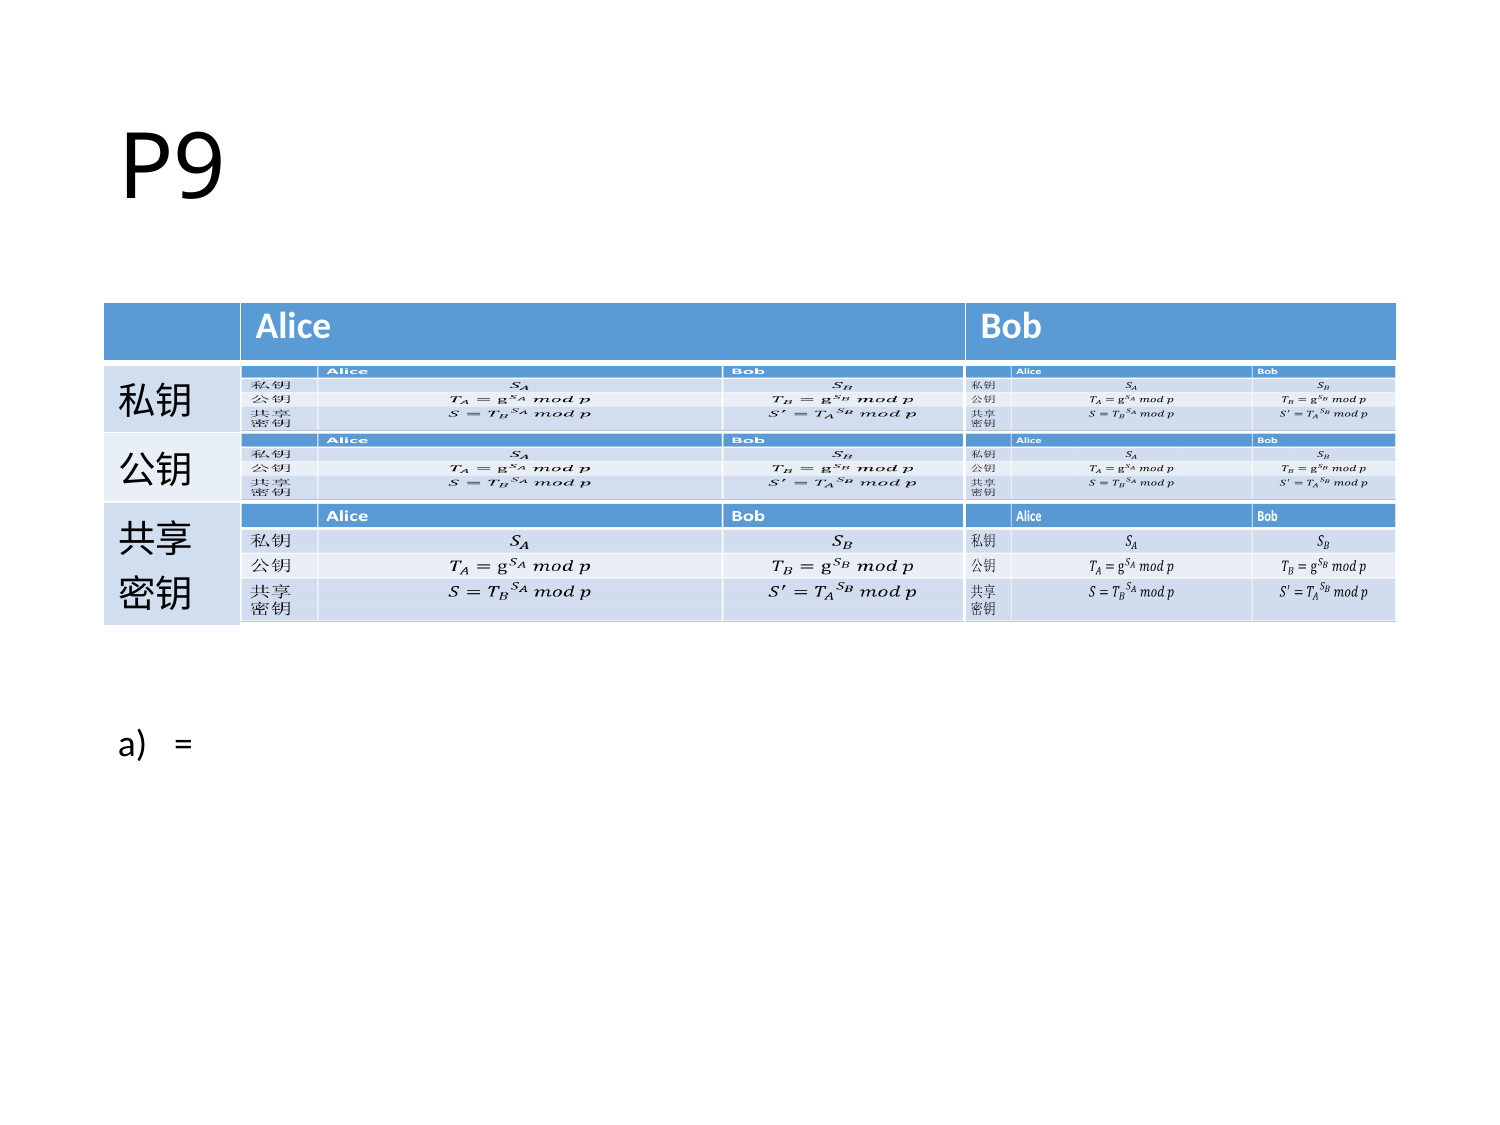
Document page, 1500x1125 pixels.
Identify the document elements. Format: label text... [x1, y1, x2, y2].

table_cell [241, 503, 965, 625]
table_header Alice [241, 303, 965, 360]
table_header [104, 303, 240, 360]
table_cell 公钥 [104, 433, 240, 501]
table_cell 共享密钥 [104, 503, 240, 625]
table_cell [966, 503, 1396, 625]
table_header Bob [966, 303, 1396, 360]
table_cell [966, 433, 1396, 501]
title P9 [103, 59, 1397, 278]
table_cell 私钥 [104, 366, 240, 432]
table_cell [966, 366, 1396, 432]
table_cell [241, 433, 965, 501]
table_cell [241, 366, 965, 432]
